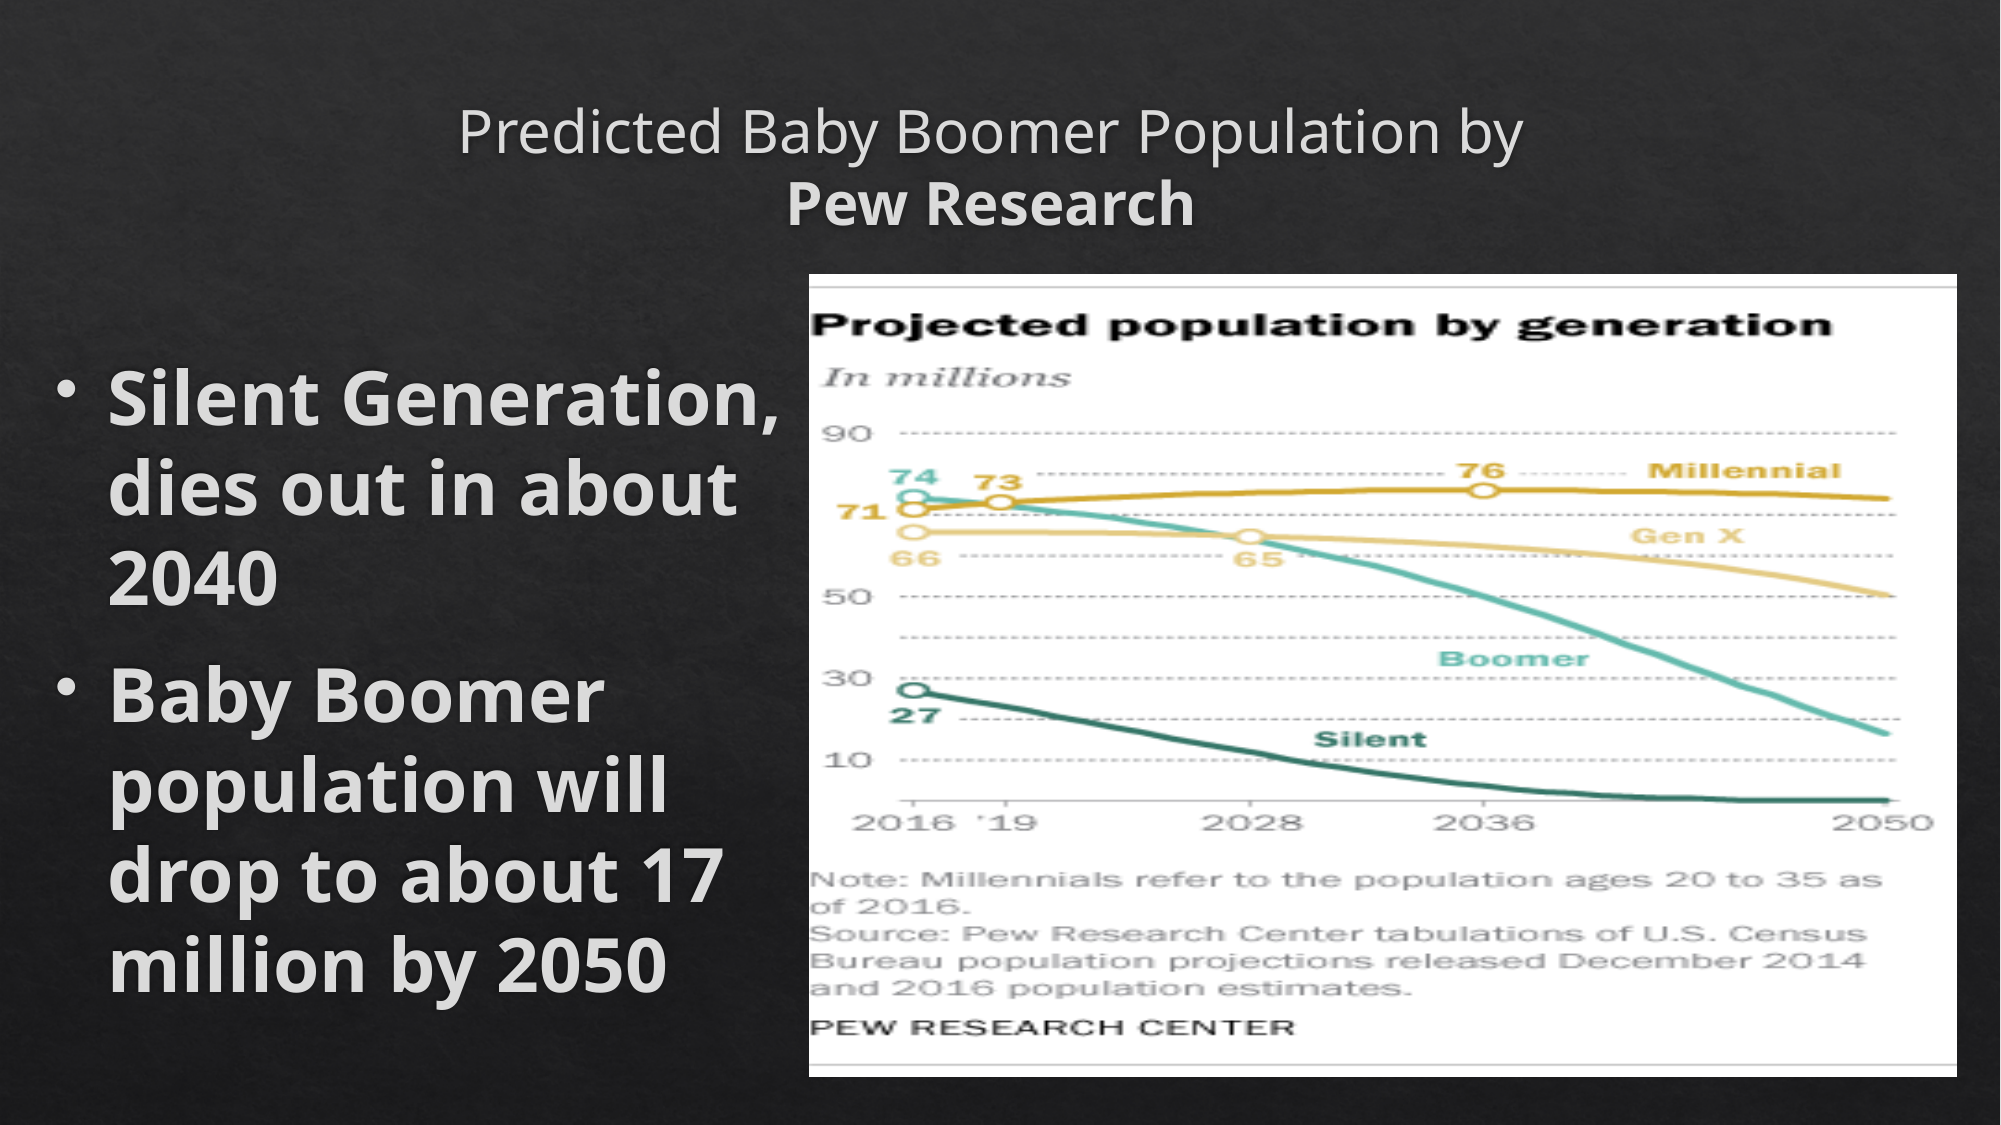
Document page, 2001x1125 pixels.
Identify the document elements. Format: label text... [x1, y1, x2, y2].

picture [808, 273, 1957, 1077]
list Silent Generation, dies out in about 2040 Baby Boomer population will drop to about 17 million by 2050 [36, 225, 799, 1034]
title Predicted Baby Boomer Population by Pew Research [149, 86, 1849, 246]
